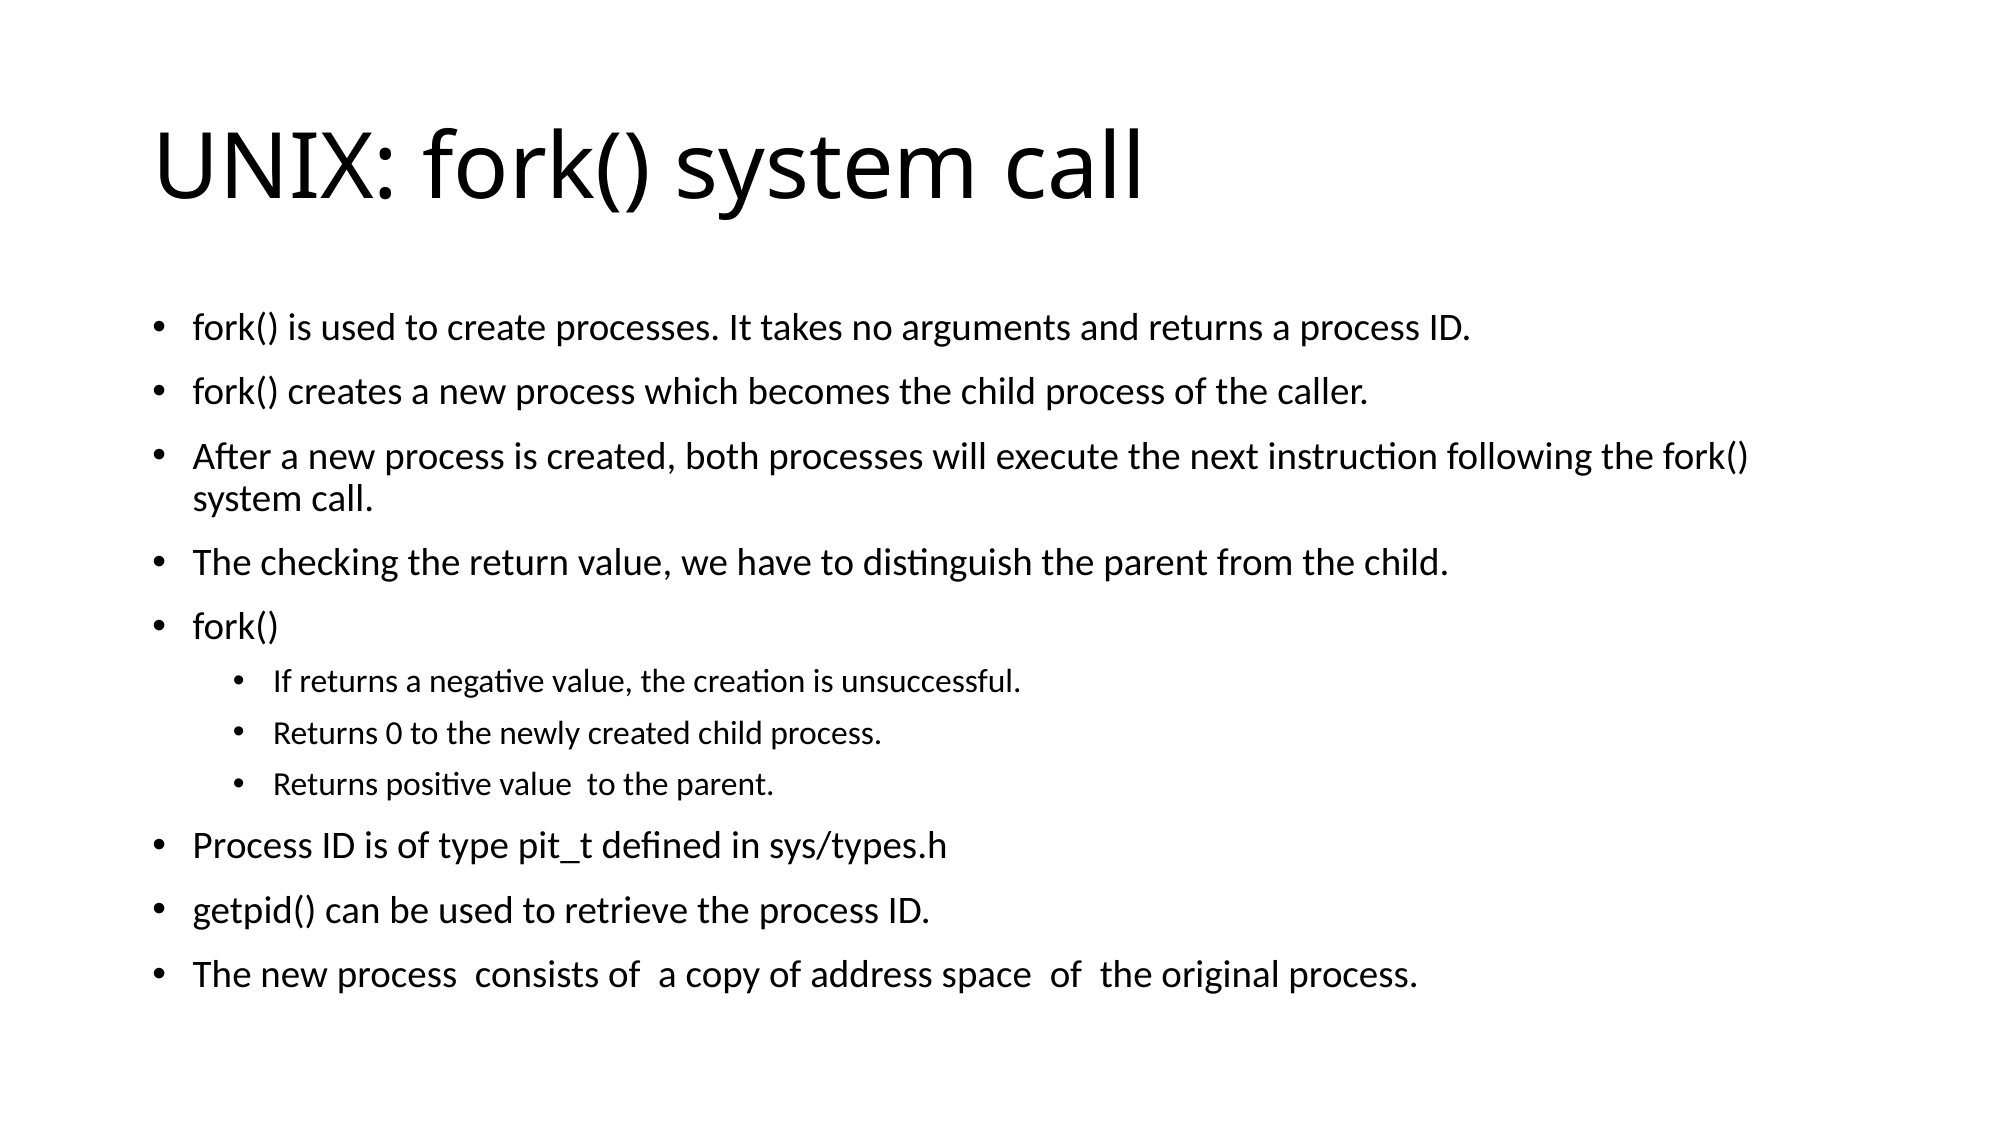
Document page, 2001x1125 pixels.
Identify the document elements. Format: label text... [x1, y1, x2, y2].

list fork() is used to create processes. It takes no arguments and returns a process ID. fork() creates a new process which becomes the child process of the caller. After a new process is created, both processes will execute the next instruction following the fork() system call. The checking the return value, we have to distinguish the parent from the child. fork() If returns a negative value, the creation is unsuccessful. Returns 0 to the newly created child process. Returns positive value to the parent. Process ID is of type pit_t defined in sys/types.h getpid() can be used to retrieve the process ID. The new process consists of a copy of address space of the original process. [137, 299, 1863, 1014]
title UNIX: fork() system call [137, 59, 1863, 278]
